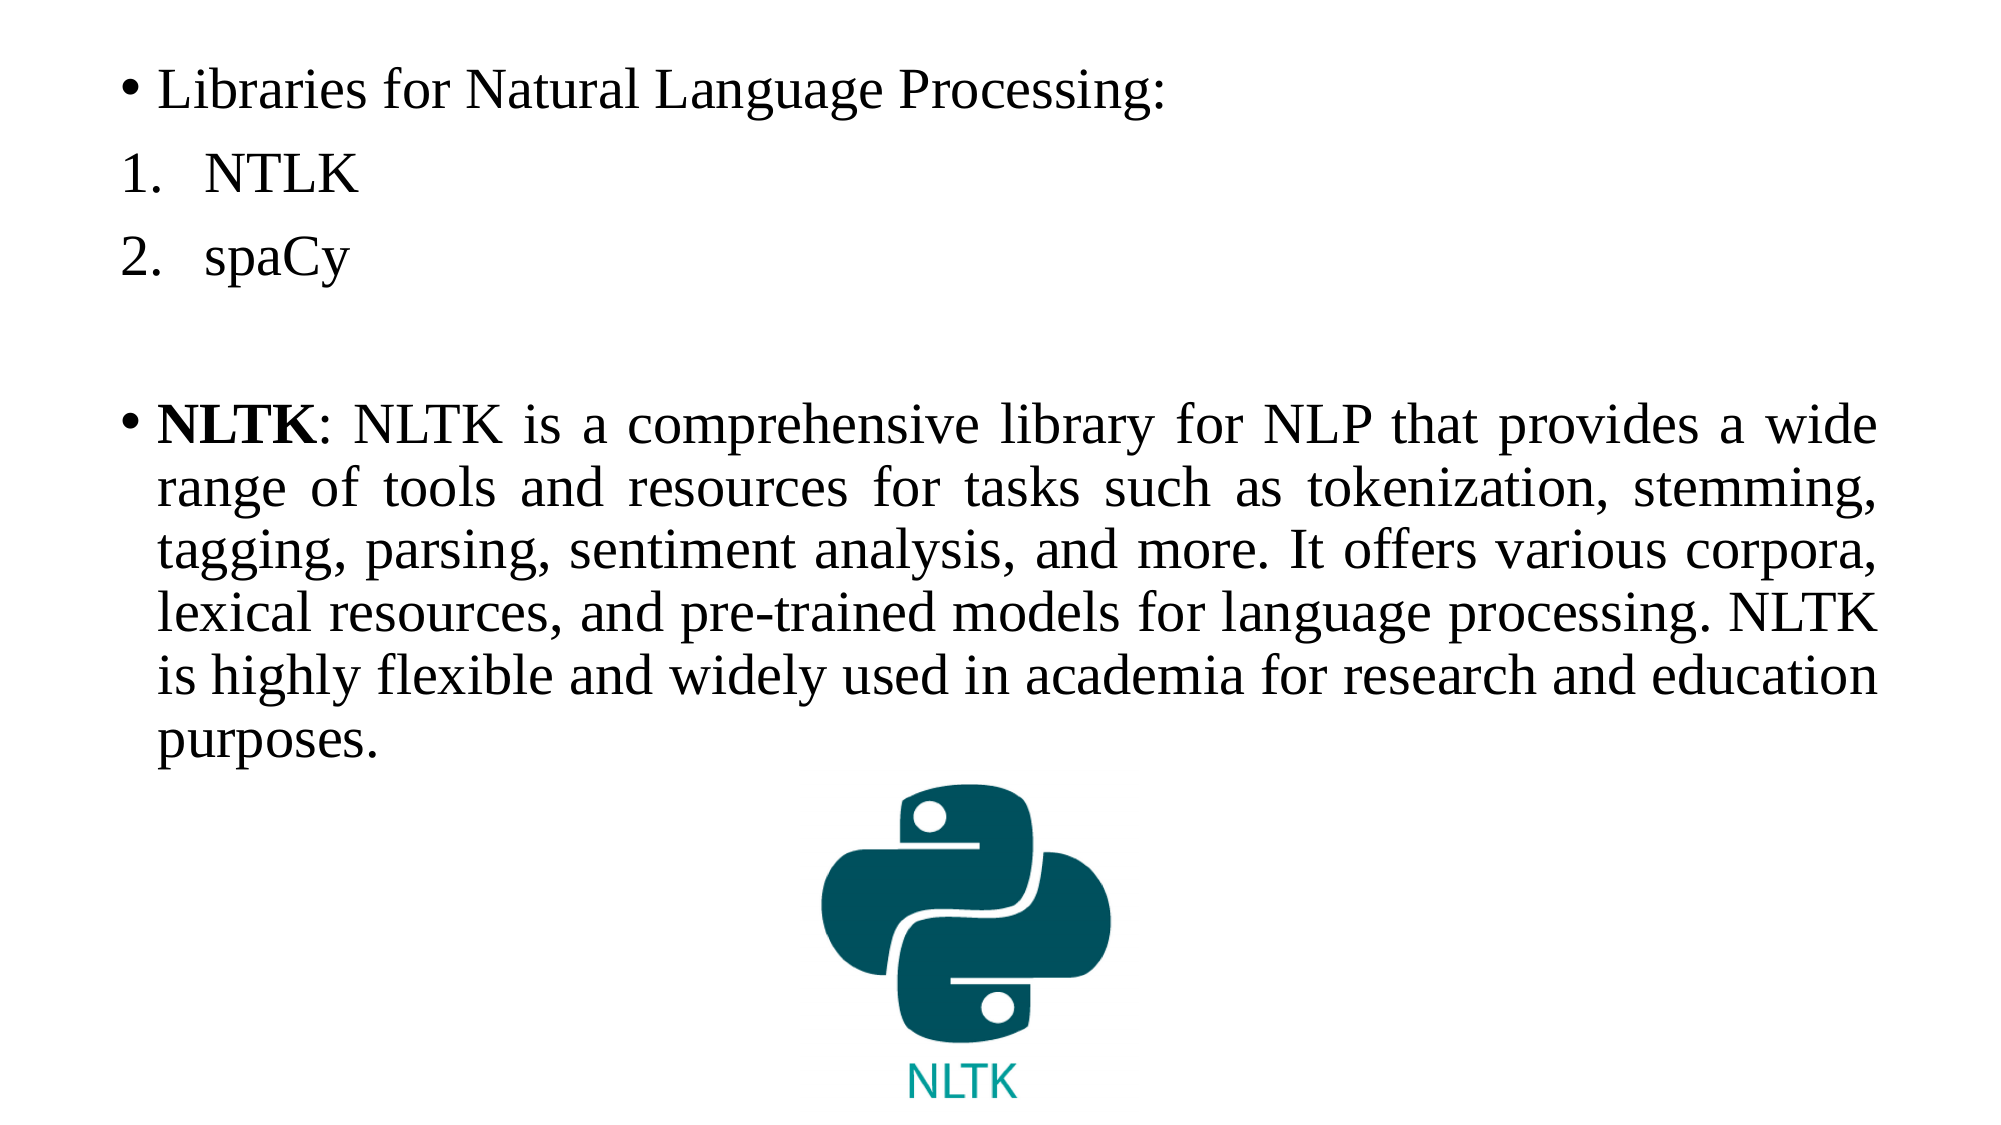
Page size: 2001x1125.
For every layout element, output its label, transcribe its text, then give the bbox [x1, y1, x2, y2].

list Libraries for Natural Language Processing: NTLK spaCy NLTK: NLTK is a comprehensive library for NLP that provides a wide range of tools and resources for tasks such as tokenization, stemming, tagging, parsing, sentiment analysis, and more. It offers various corpora, lexical resources, and pre-trained models for language processing. NLTK is highly flexible and widely used in academia for research and education purposes. [105, 50, 1895, 1075]
picture [800, 769, 1139, 1125]
